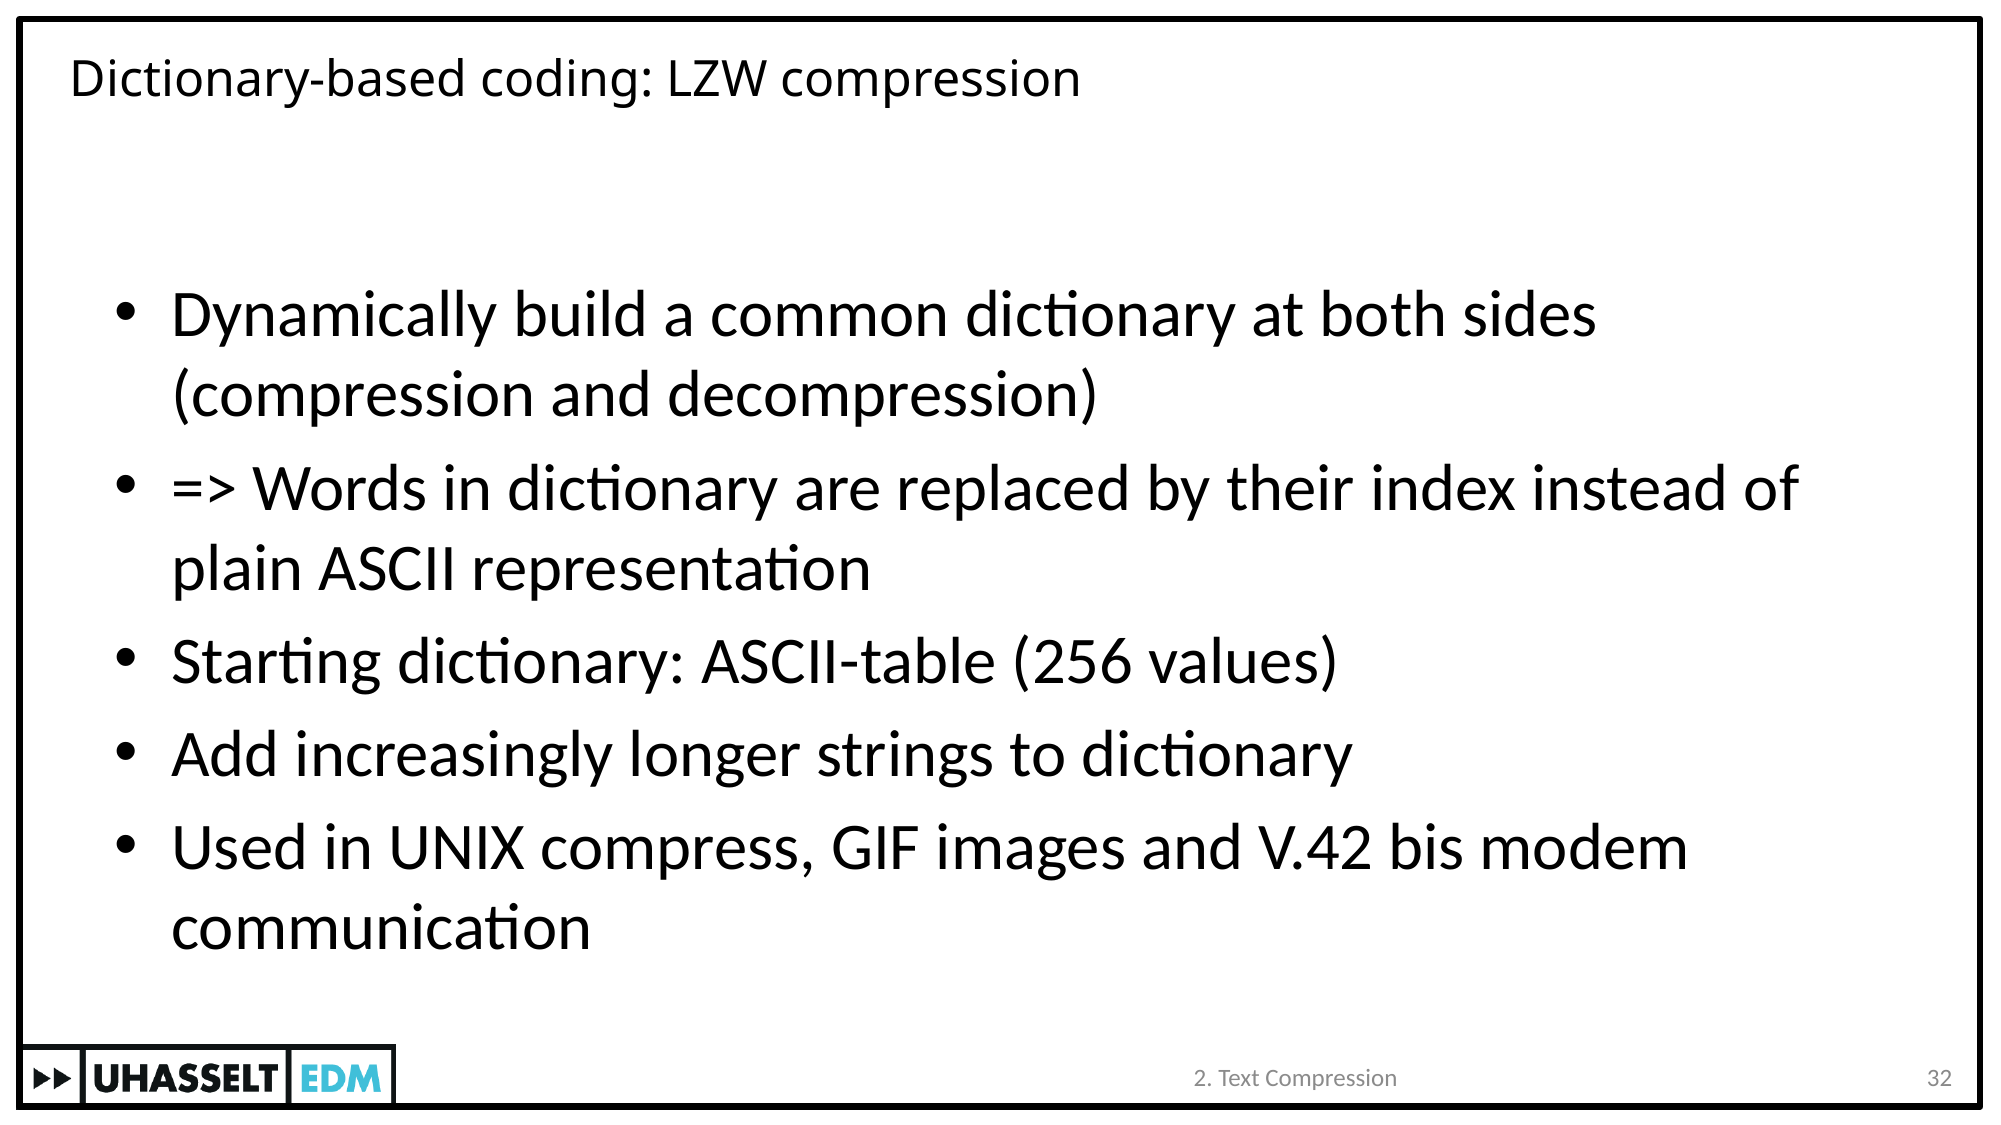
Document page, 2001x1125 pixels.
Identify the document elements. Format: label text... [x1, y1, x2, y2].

footer 2. Text Compression [807, 1046, 1784, 1107]
picture [23, 1044, 396, 1103]
list Dynamically build a common dictionary at both sides (compression and decompression) => Words in dictionary are replaced by their index instead of plain ASCII representation Starting dictionary: ASCII-table (256 values) Add increasingly longer strings to dictionary Used in UNIX compress, GIF images and V.42 bis modem communication [99, 262, 1900, 1005]
title Dictionary-based coding: LZW compression [55, 30, 1945, 122]
slide_number 32 [1802, 1047, 1968, 1107]
